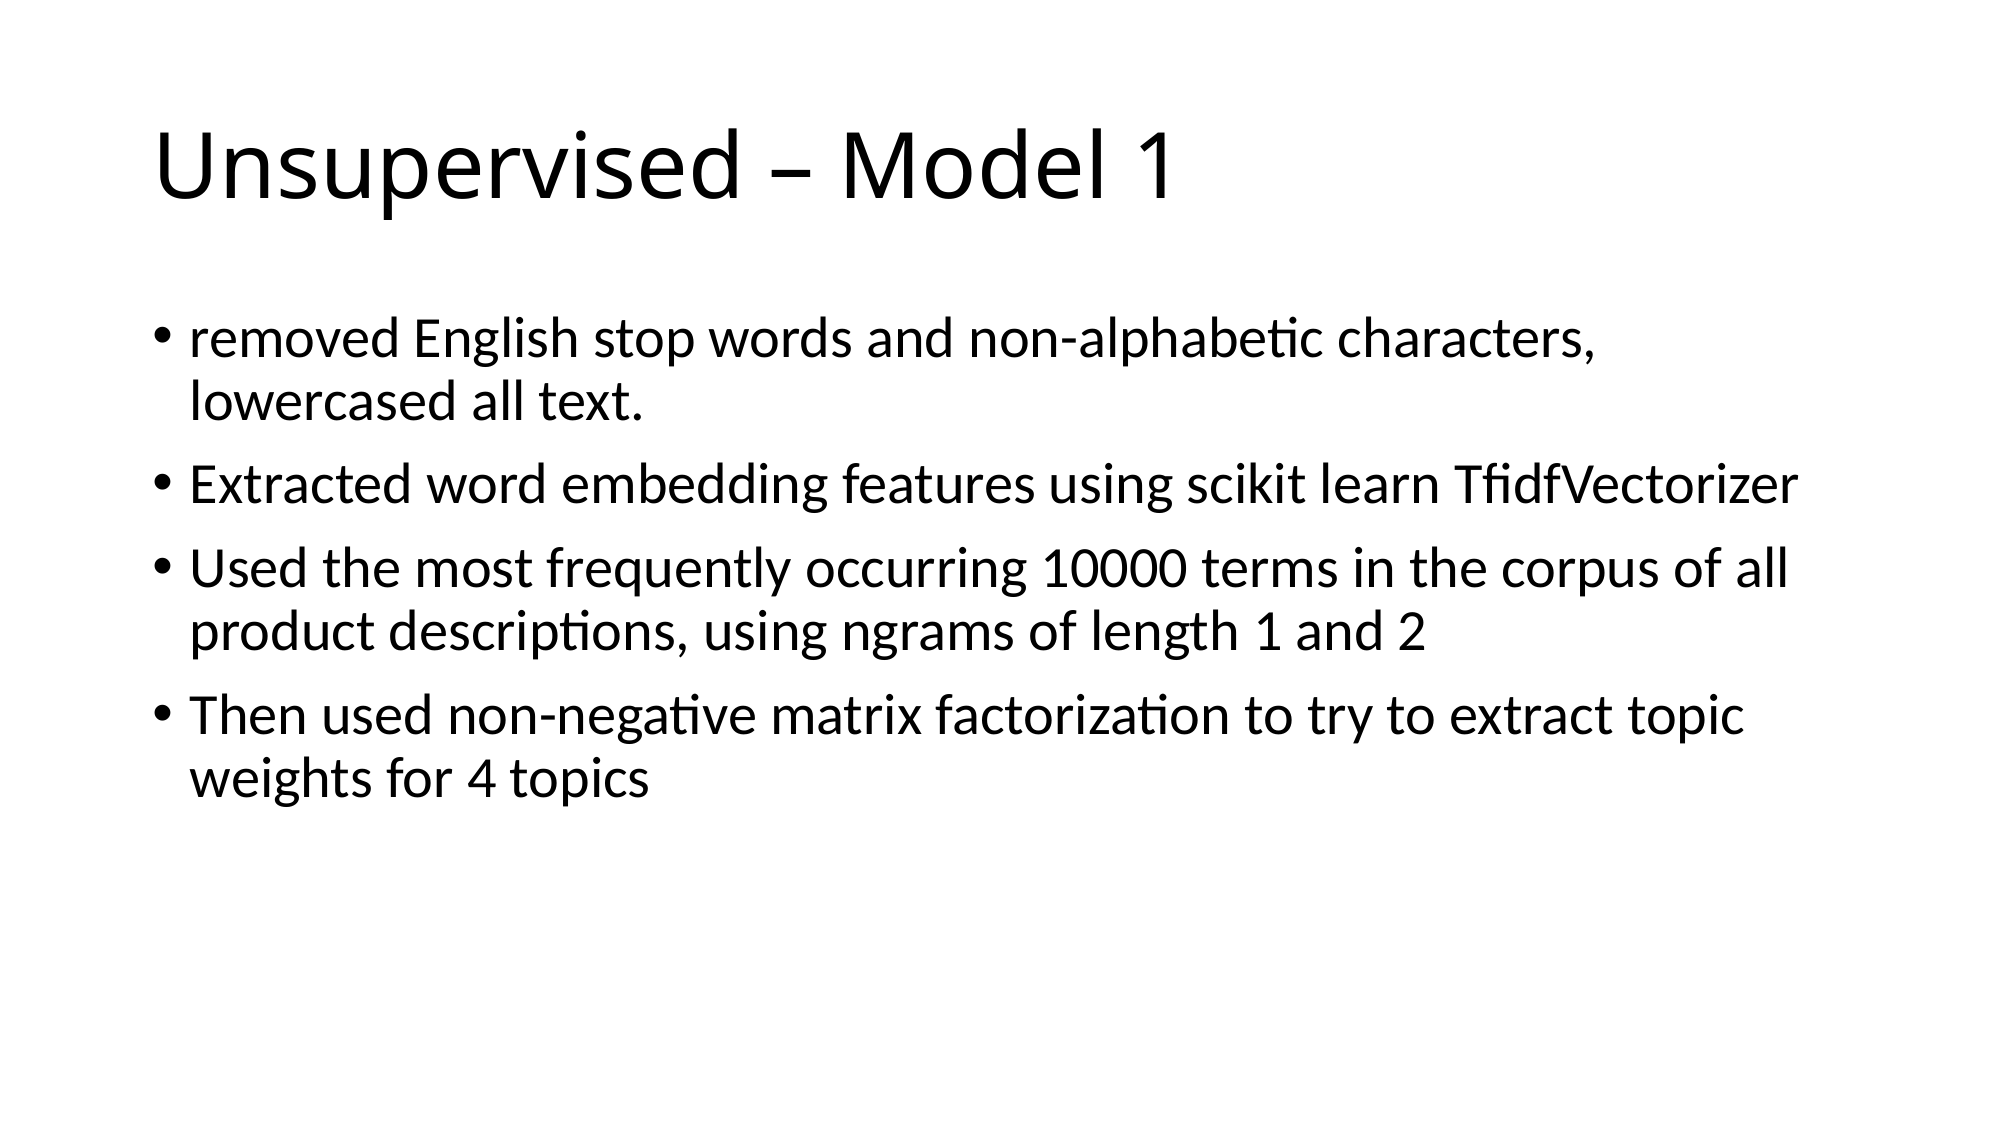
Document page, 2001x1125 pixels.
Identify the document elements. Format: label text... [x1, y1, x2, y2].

list removed English stop words and non-alphabetic characters, lowercased all text. Extracted word embedding features using scikit learn TfidfVectorizer Used the most frequently occurring 10000 terms in the corpus of all product descriptions, using ngrams of length 1 and 2 Then used non-negative matrix factorization to try to extract topic weights for 4 topics [137, 299, 1863, 1014]
title Unsupervised – Model 1 [137, 59, 1863, 278]
